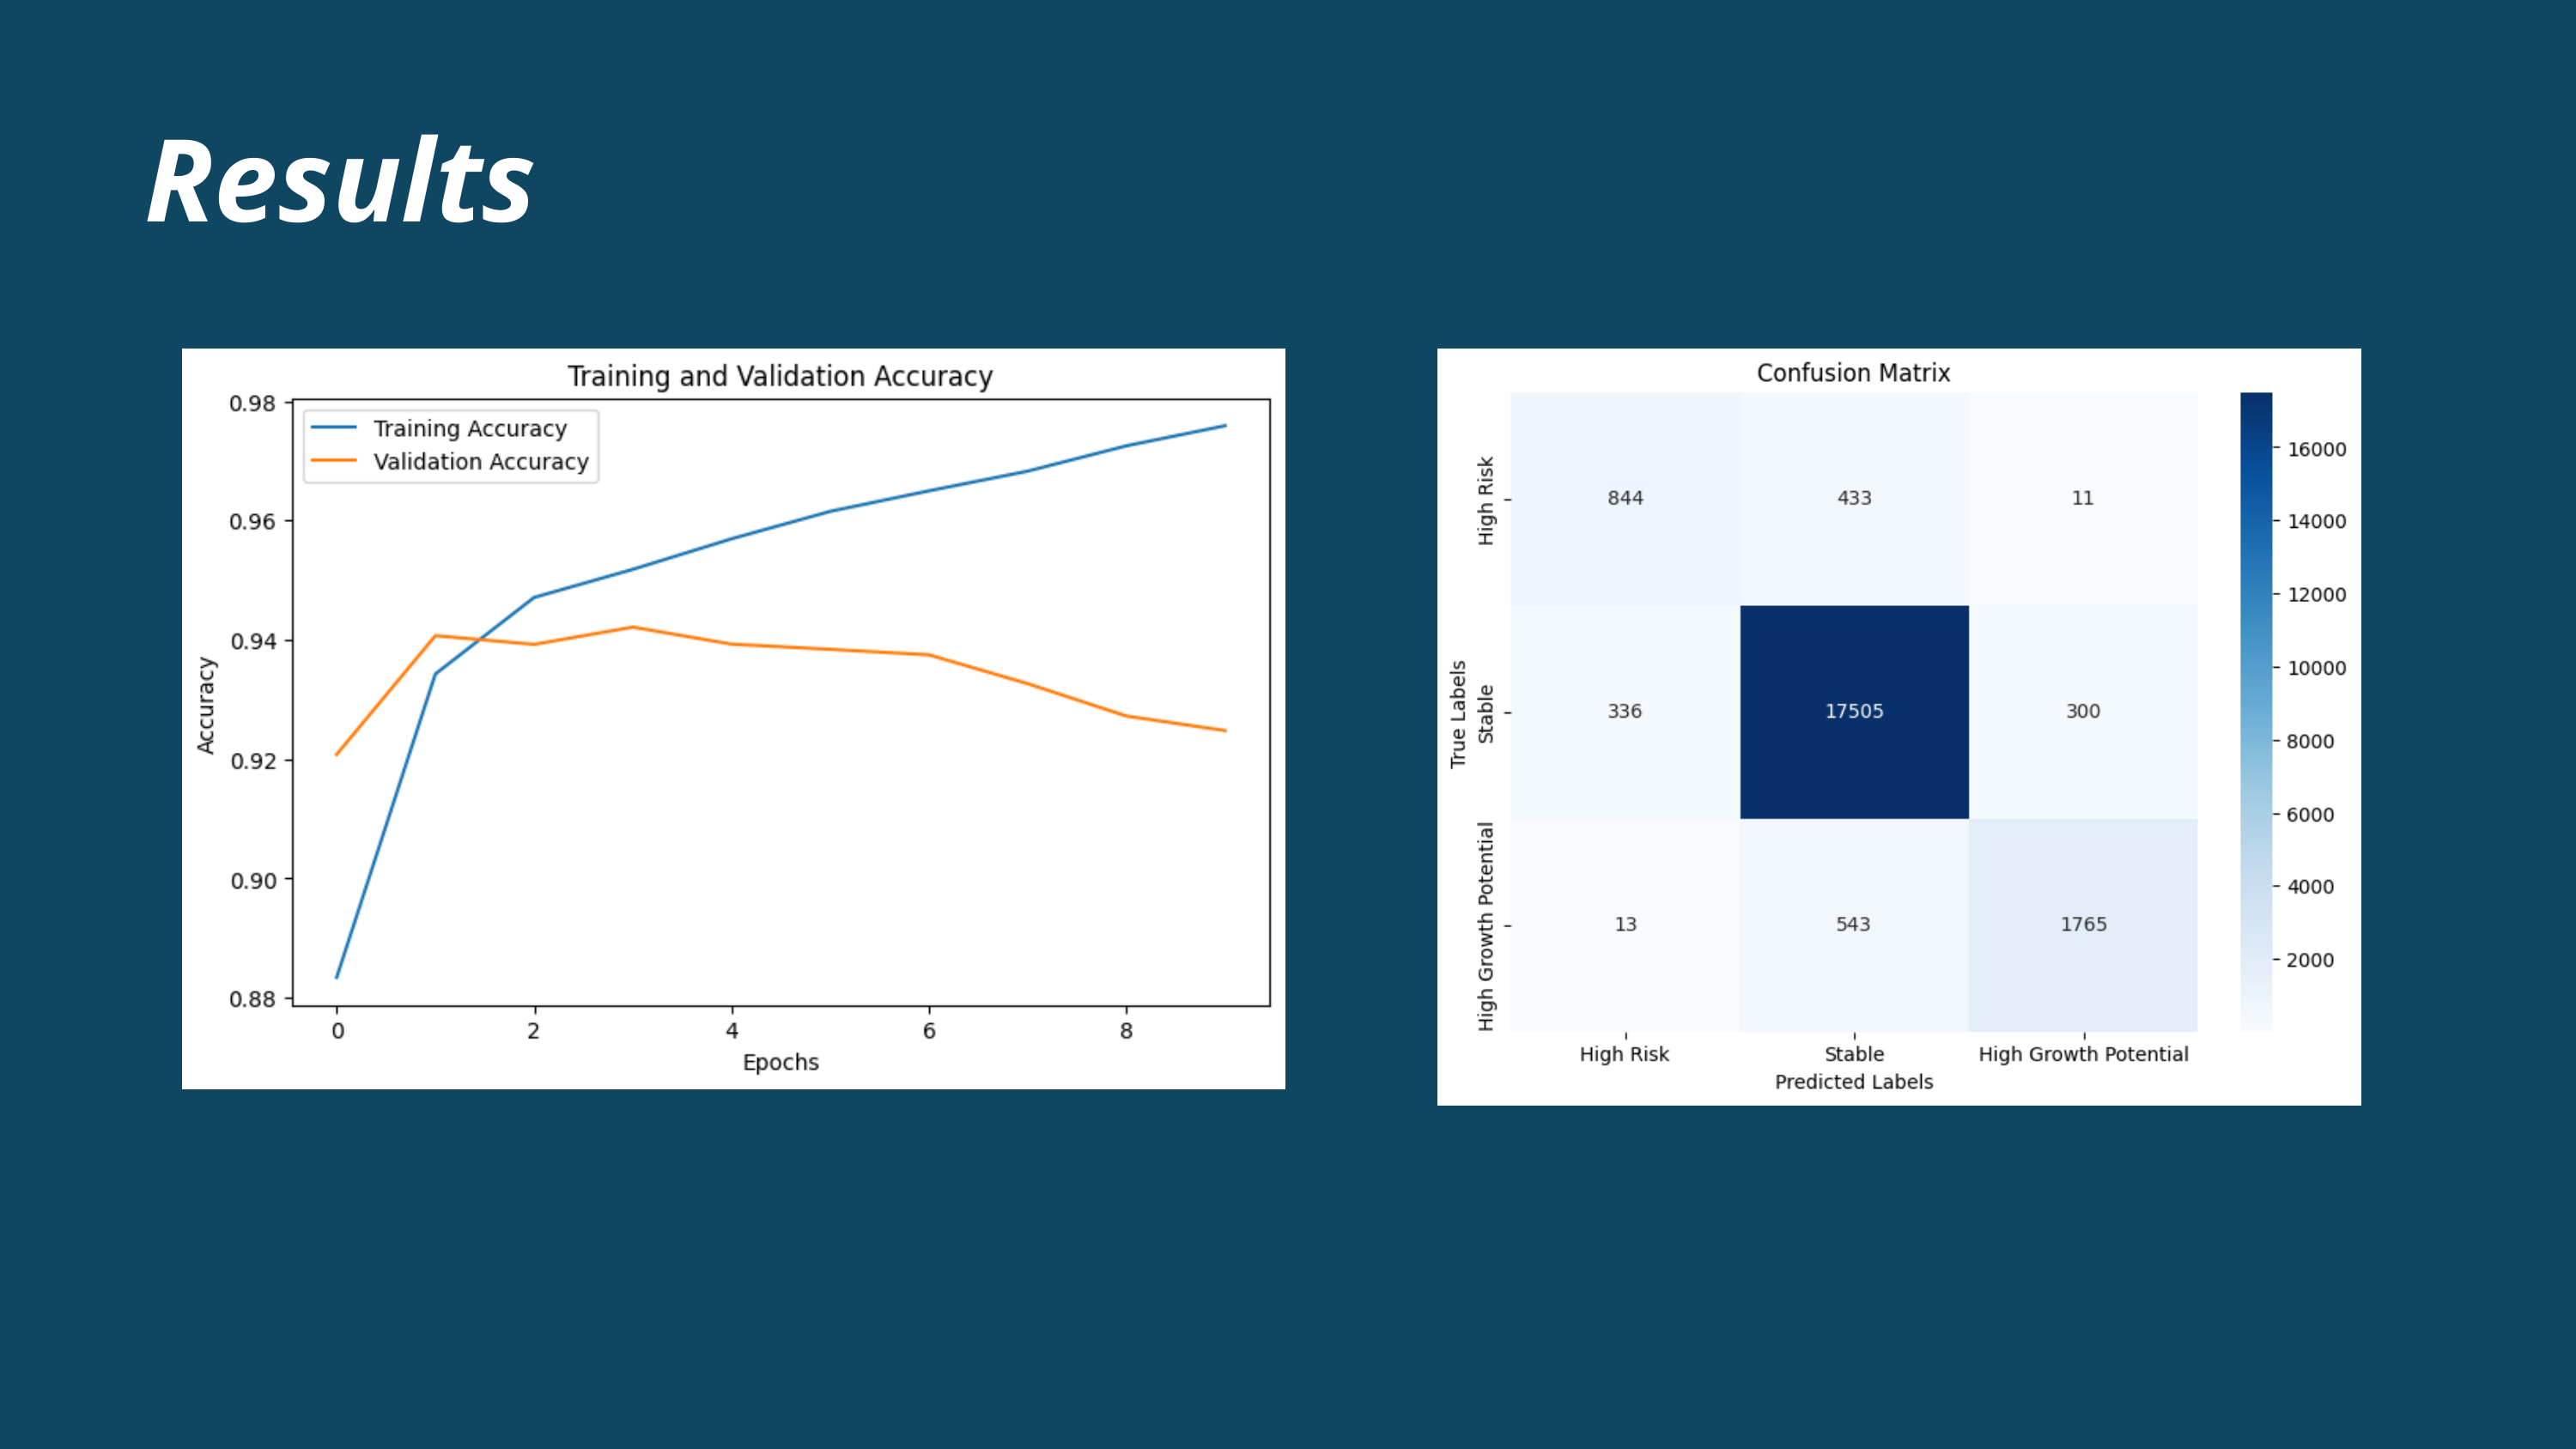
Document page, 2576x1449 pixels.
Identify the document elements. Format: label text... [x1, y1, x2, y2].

text_box Results [144, 84, 1600, 246]
picture [1437, 348, 2362, 1106]
picture [182, 348, 1286, 1089]
